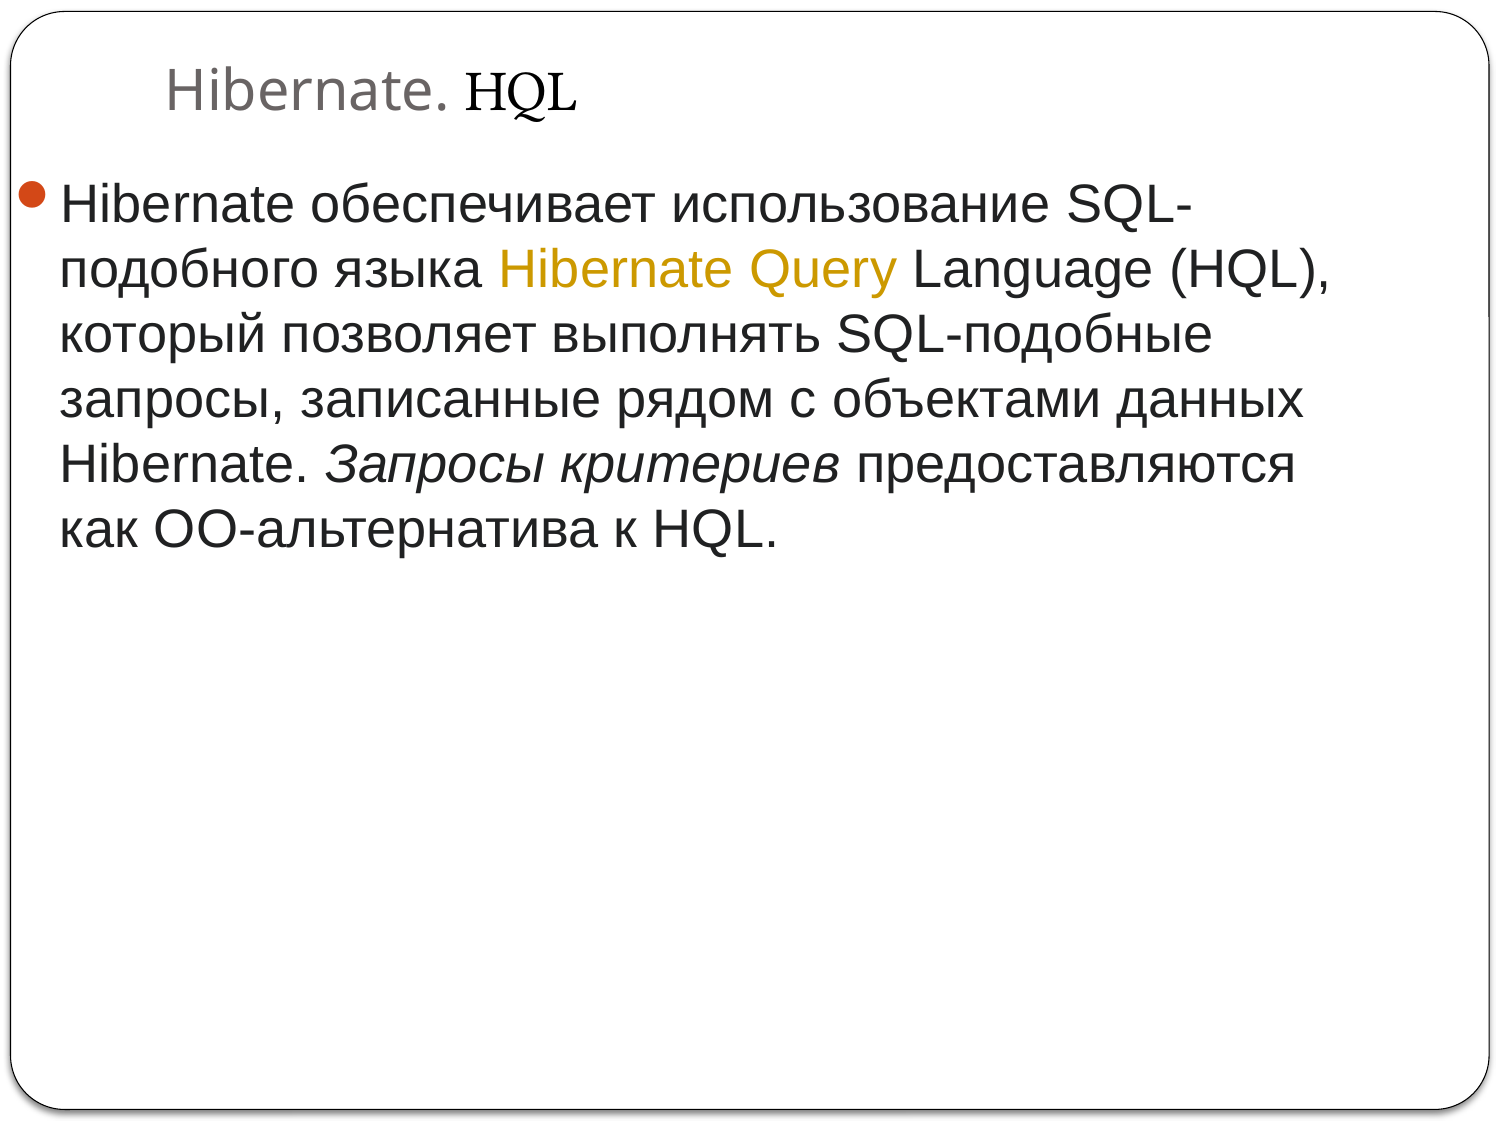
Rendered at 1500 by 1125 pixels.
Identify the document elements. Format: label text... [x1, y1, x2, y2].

list Hibernate обеспечивает использование SQL-подобного языка Hibernate Query Language (HQL), который позволяет выполнять SQL-подобные запросы, записанные рядом с объектами данных Hibernate. Запросы критериев предоставляются как OO-альтернатива к HQL. [0, 160, 1425, 1069]
title Hibernate. HQL [150, 45, 1425, 138]
